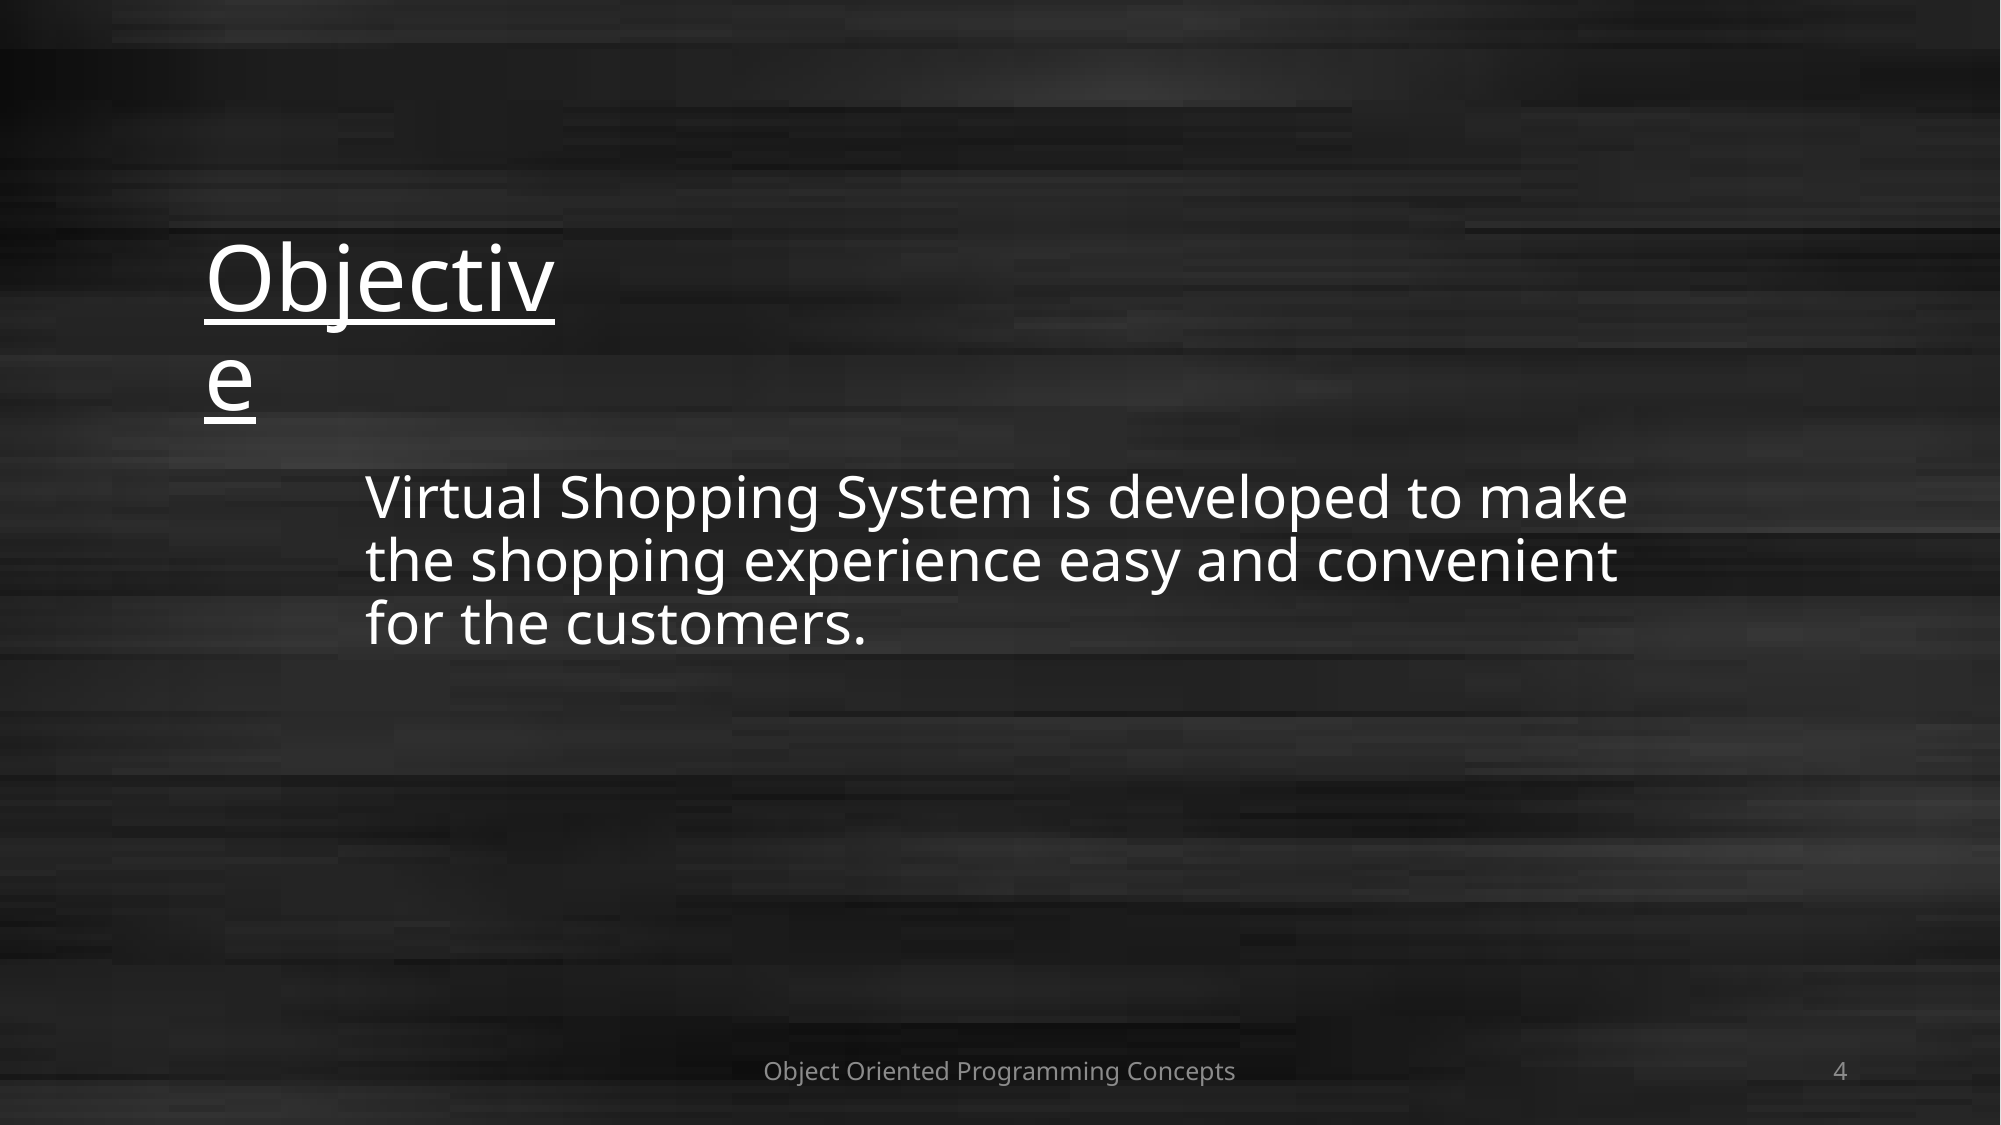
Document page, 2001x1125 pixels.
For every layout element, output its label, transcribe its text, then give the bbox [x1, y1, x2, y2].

footer Object Oriented Programming Concepts [662, 1042, 1338, 1103]
list Virtual Shopping System is developed to make the shopping experience easy and convenient for the customers. [350, 460, 1692, 702]
slide_number 4 [1412, 1042, 1863, 1103]
picture [0, 0, 2001, 1125]
title Objective [189, 222, 618, 441]
